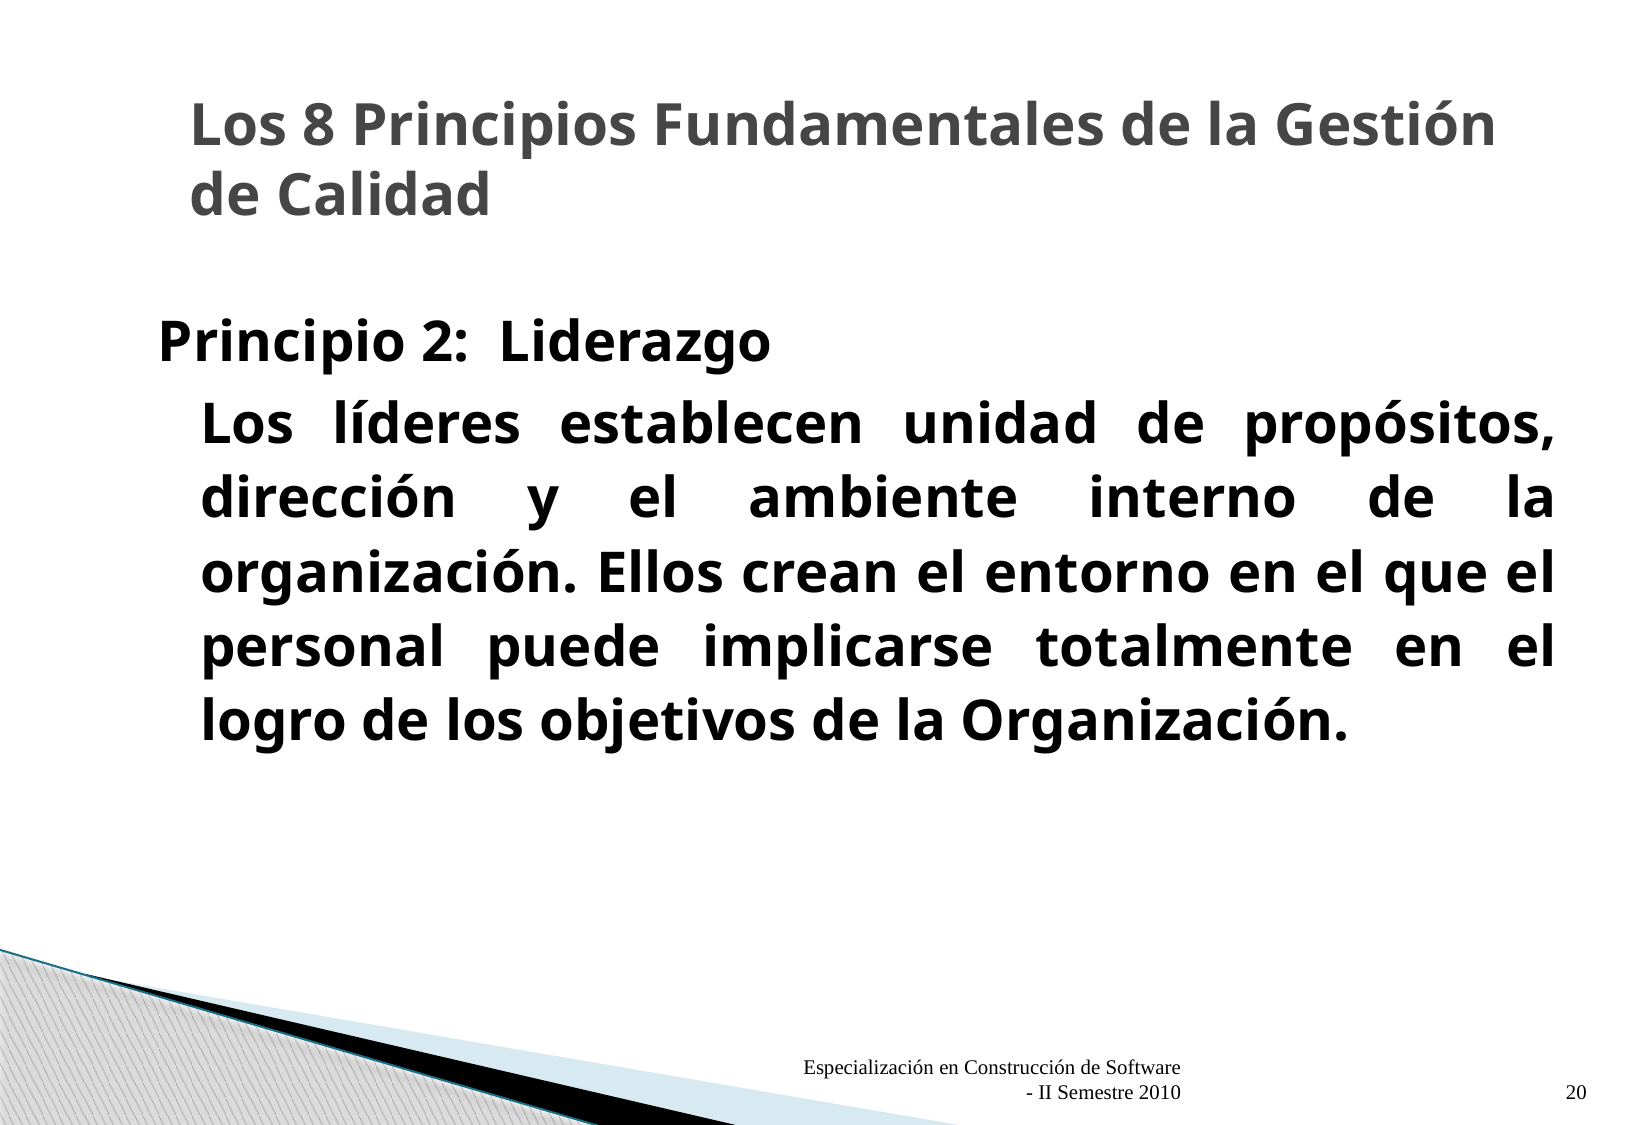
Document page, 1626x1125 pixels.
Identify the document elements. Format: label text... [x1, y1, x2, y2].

footer Especialización en Construcción de Software - II Semestre 2010 [778, 1051, 1197, 1112]
list Principio 2: Liderazgo Los líderes establecen unidad de propósitos, dirección y el ambiente interno de la organización. Ellos crean el entorno en el que el personal puede implicarse totalmente en el logro de los objetivos de la Organización. [124, 297, 1573, 1026]
slide_number 20 [1536, 1051, 1602, 1112]
title Los 8 Principios Fundamentales de la Gestión de Calidad [174, 63, 1538, 251]
